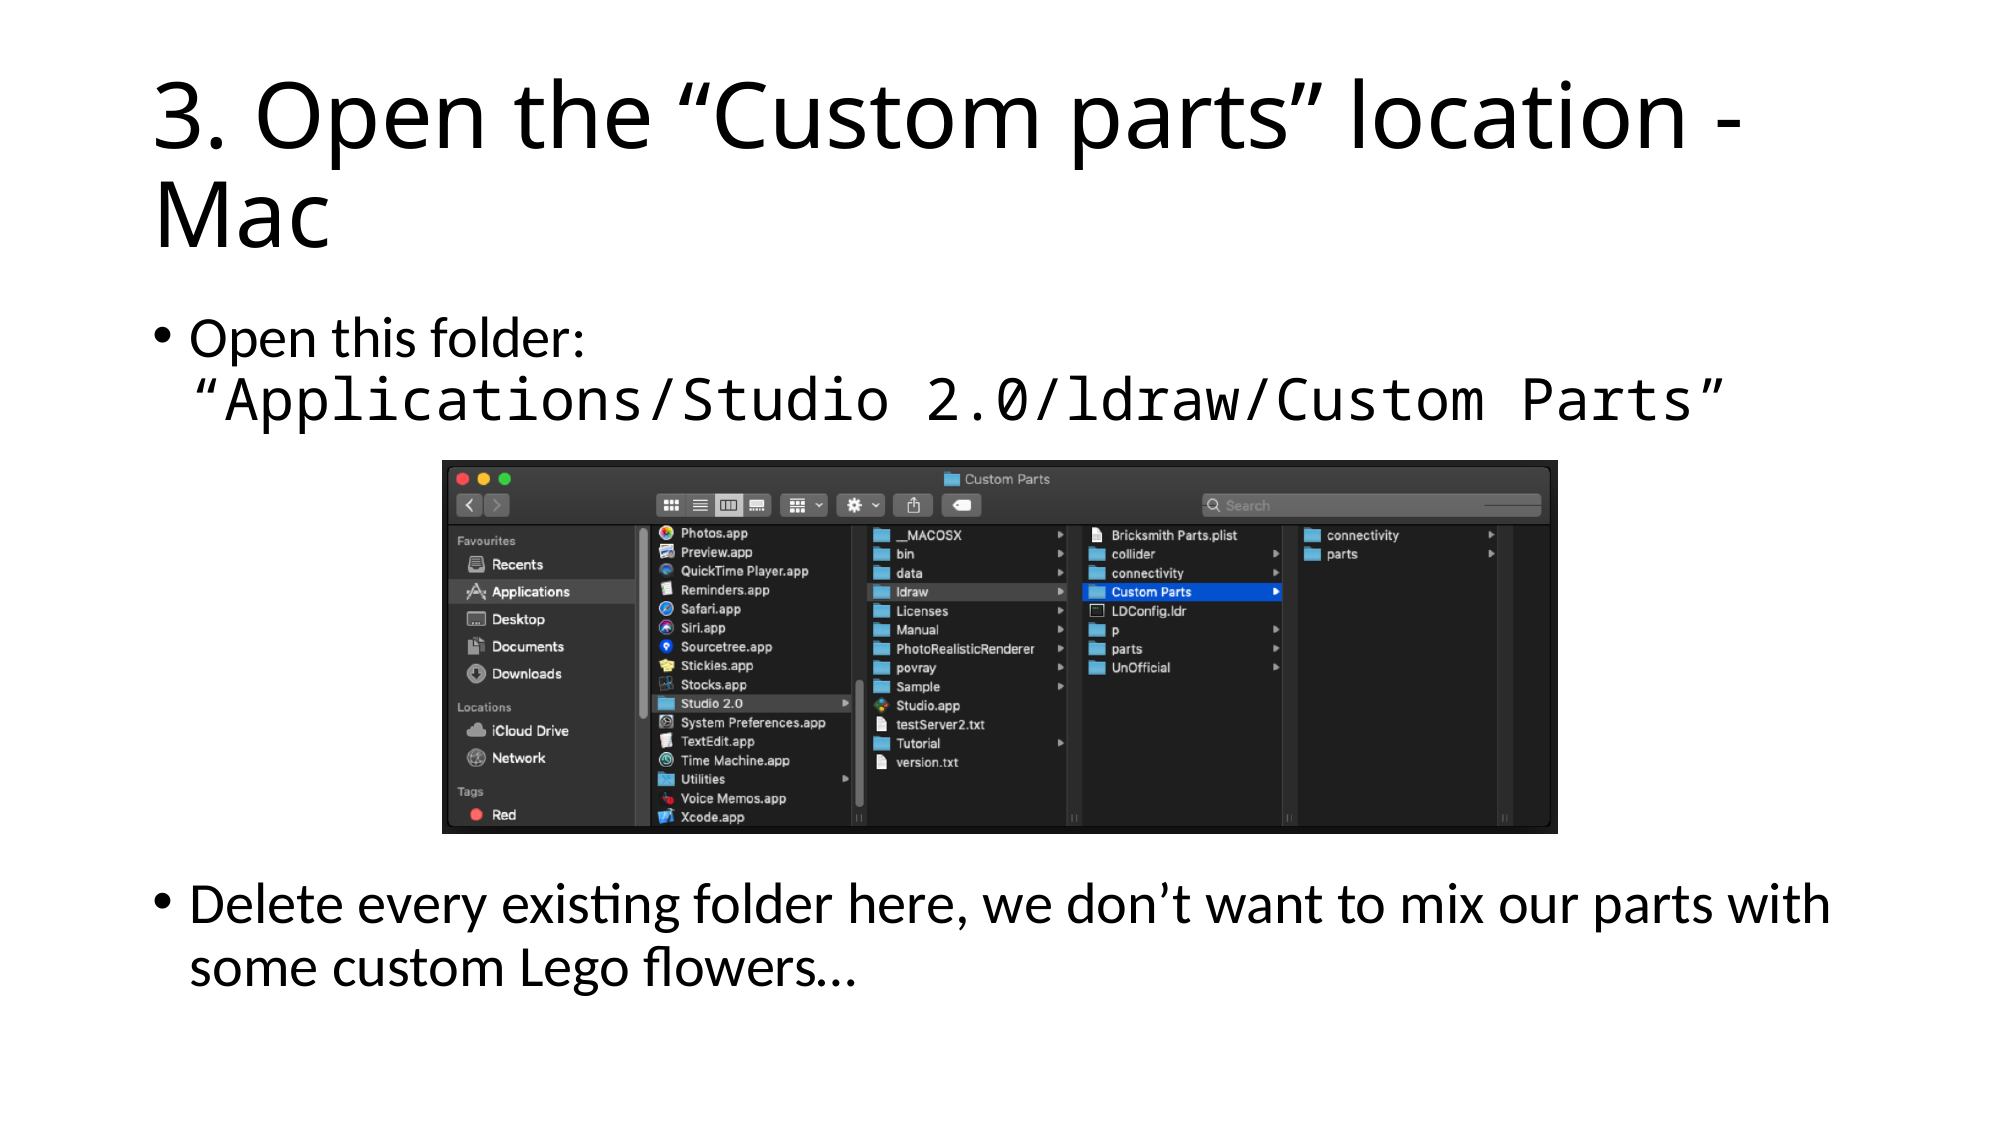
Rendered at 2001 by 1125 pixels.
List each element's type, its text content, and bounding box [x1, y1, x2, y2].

list Open this folder: “Applications/Studio 2.0/ldraw/Custom Parts” Delete every existing folder here, we don’t want to mix our parts with some custom Lego flowers… [137, 299, 1863, 1086]
title 3. Open the “Custom parts” location - Mac [137, 59, 1863, 278]
picture [442, 460, 1558, 834]
